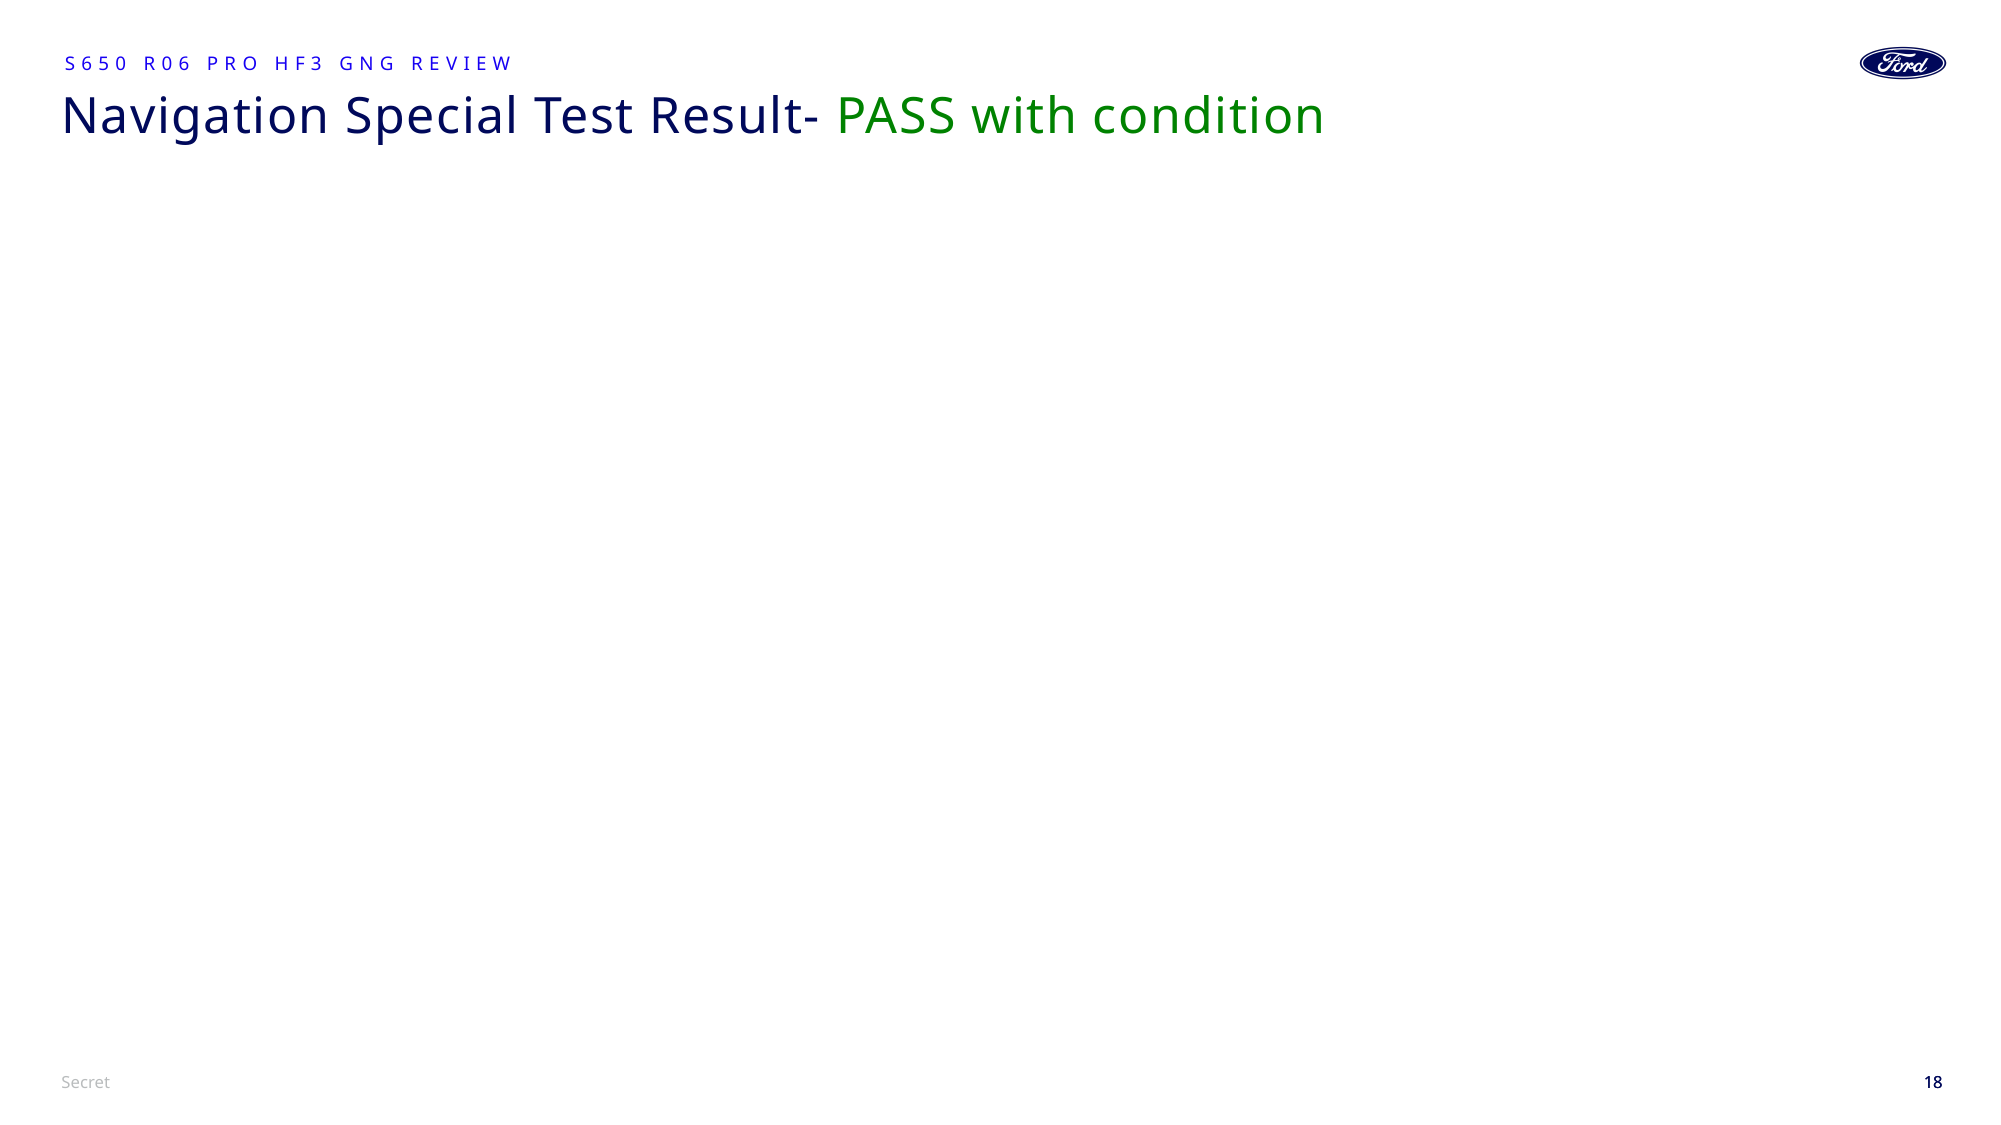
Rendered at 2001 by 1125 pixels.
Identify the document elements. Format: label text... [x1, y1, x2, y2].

picture [1849, 36, 1957, 90]
title Navigation Special Test Result- PASS with condition [61, 82, 1787, 196]
list S650 R06 PRO HF3 GNG Review [64, 47, 957, 83]
text_box 18 [1890, 1064, 1943, 1101]
